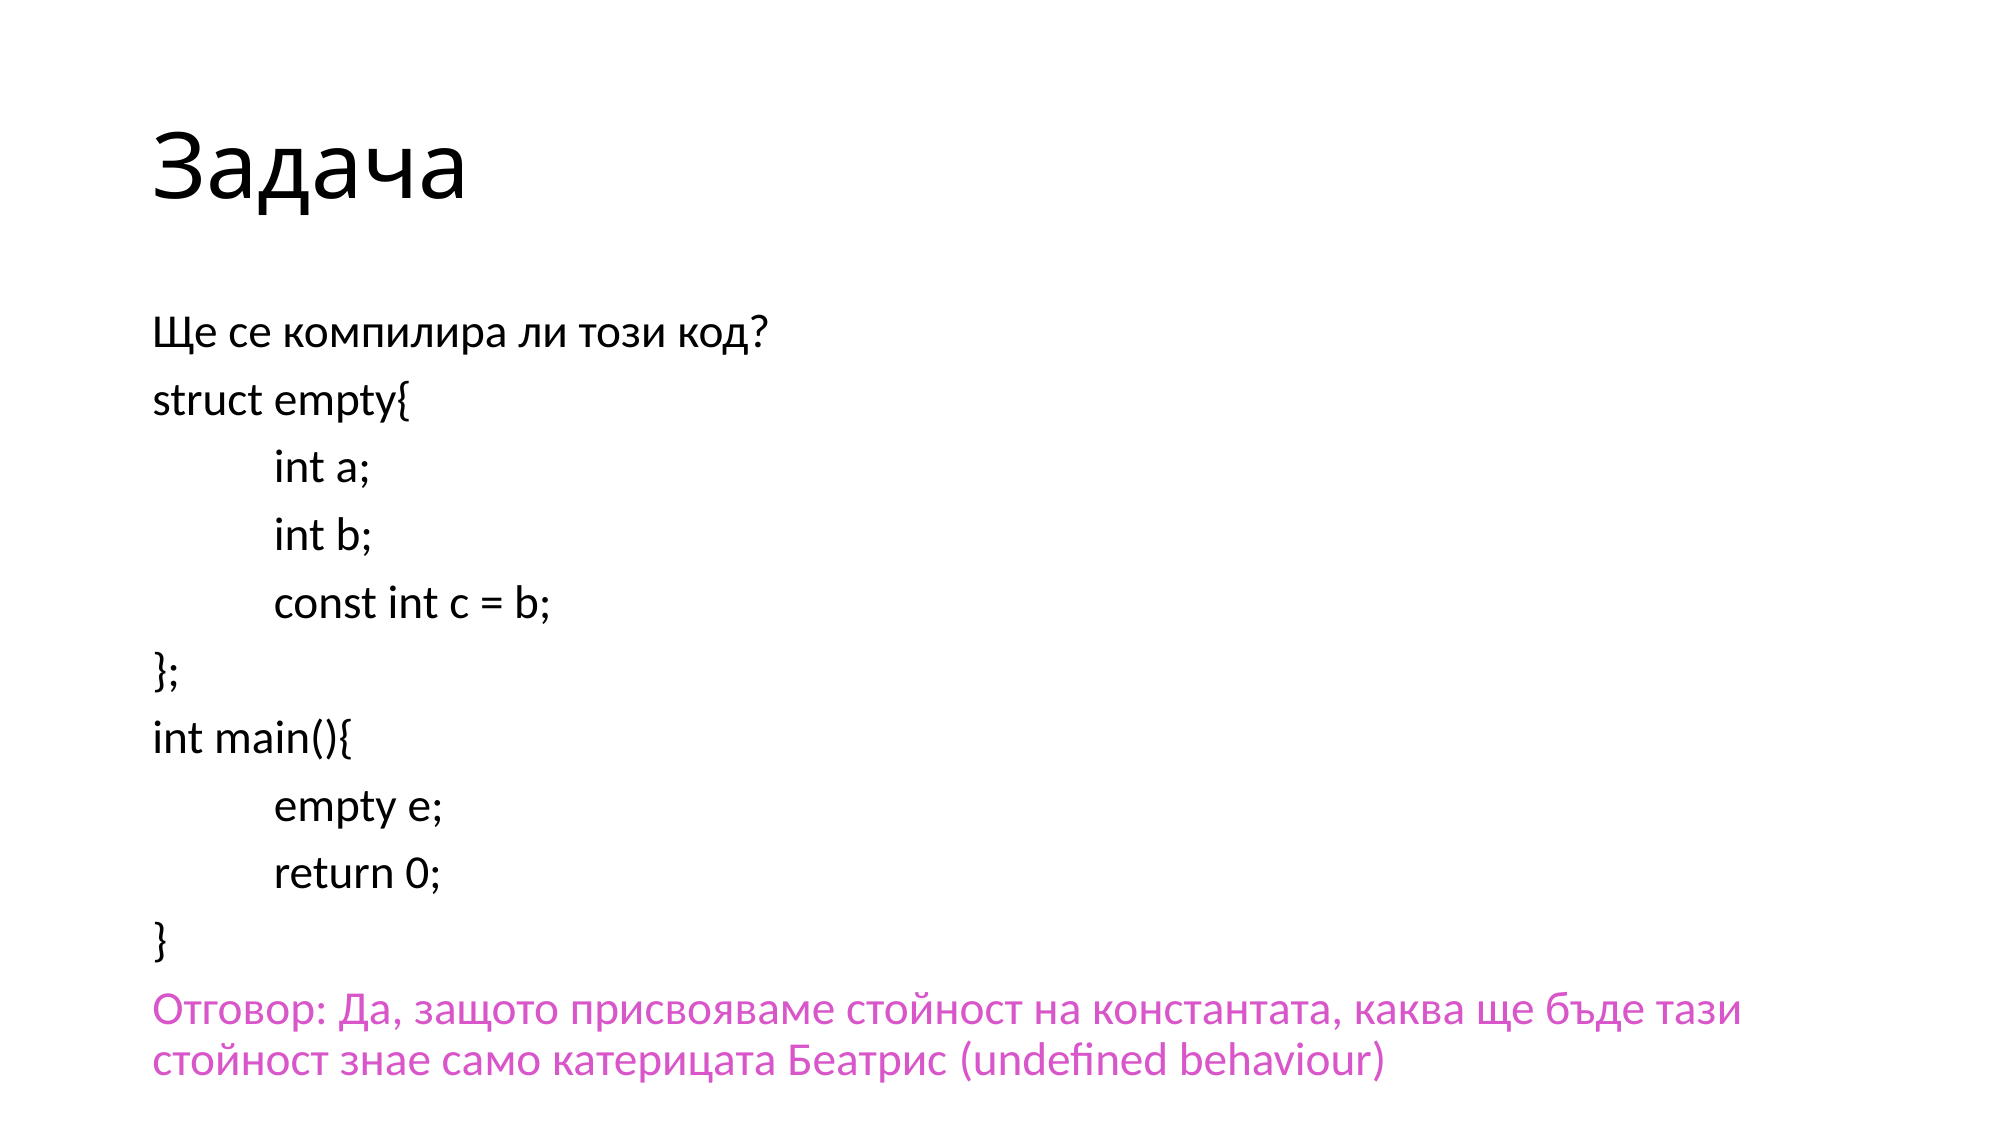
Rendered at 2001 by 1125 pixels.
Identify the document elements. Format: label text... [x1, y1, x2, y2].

title Задача [137, 59, 1863, 278]
list Ще се компилира ли този код? struct empty{ int a; int b; const int c = b; }; int main(){ empty e; return 0; } Отговор: Да, защото присвояваме стойност на константата, каква ще бъде тази стойност знае само катерицата Беатрис (undefined behaviour) [137, 299, 1863, 1098]
